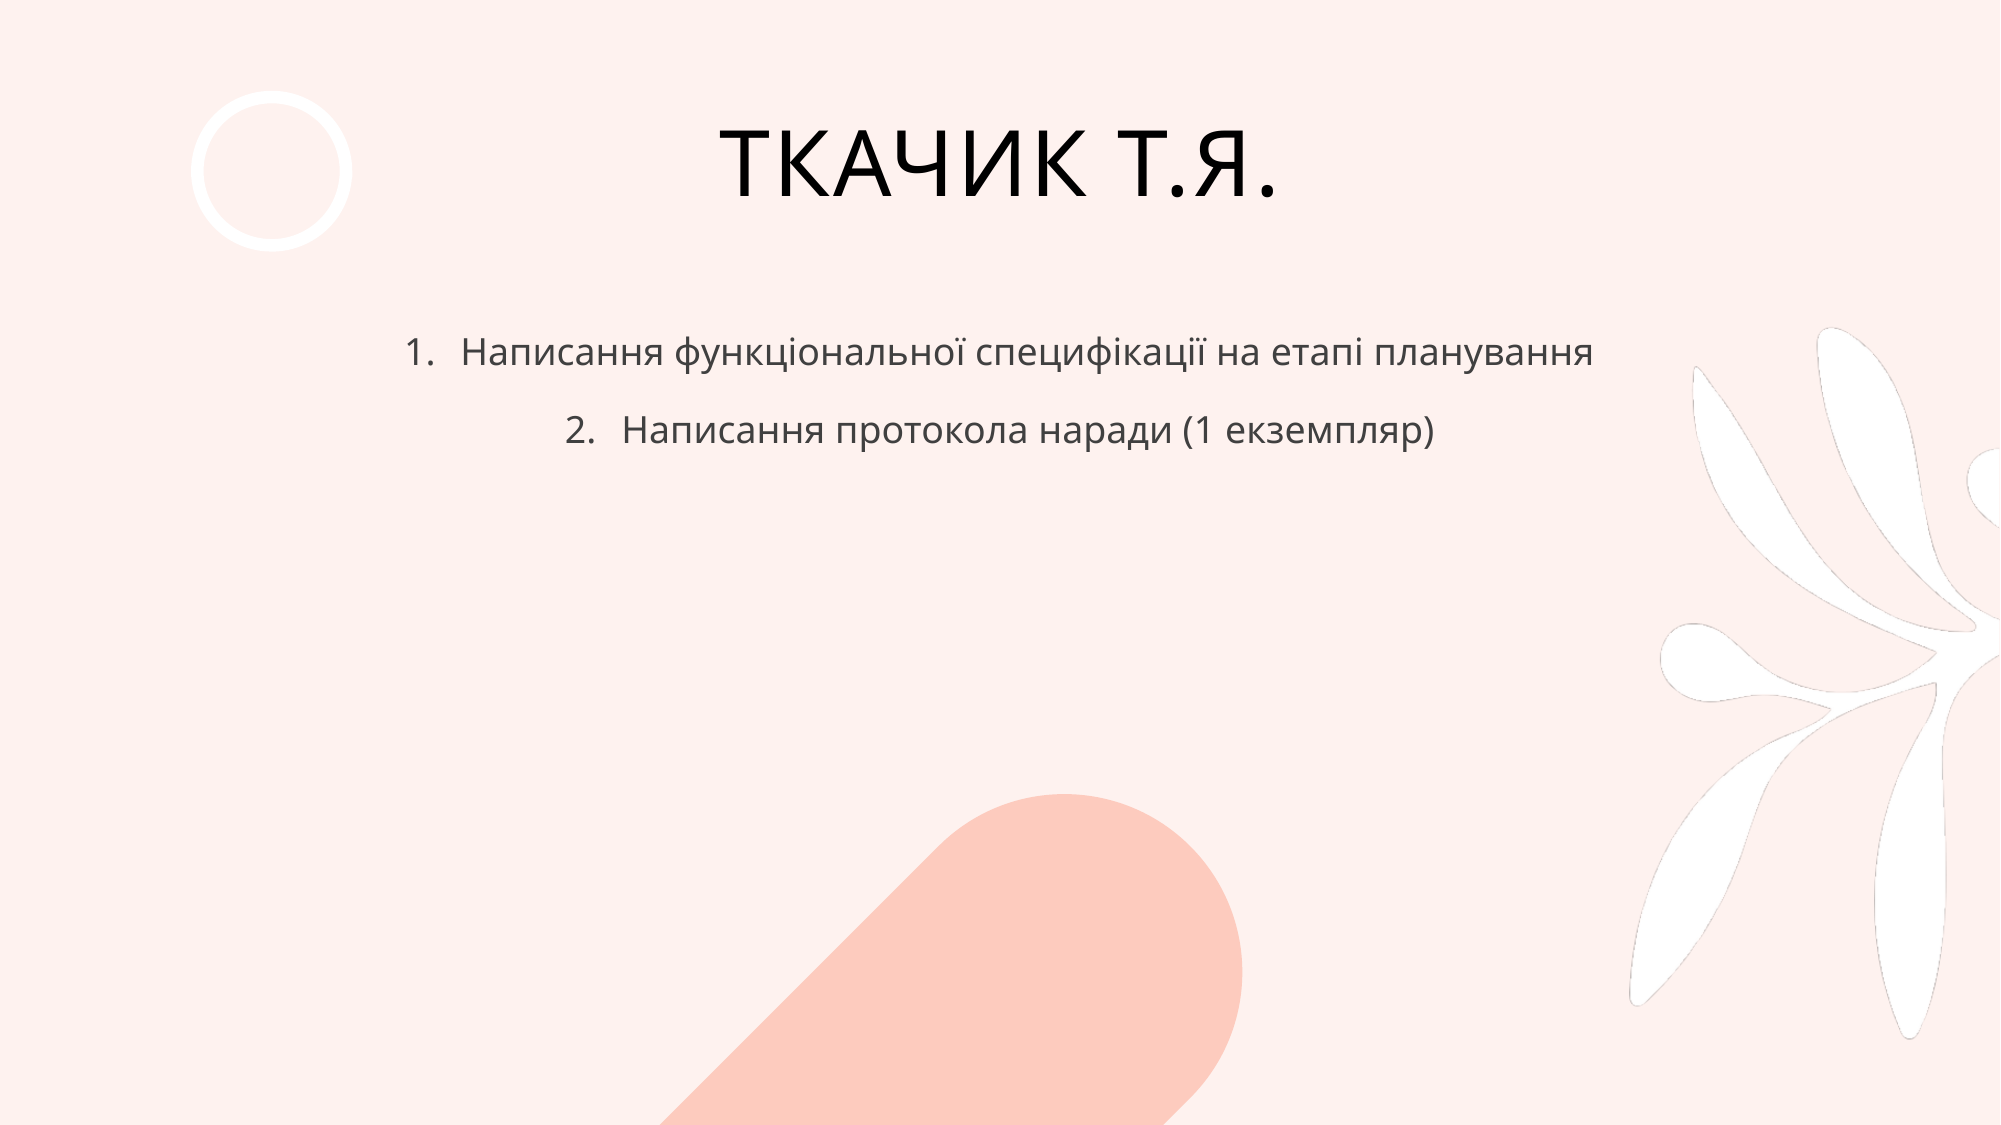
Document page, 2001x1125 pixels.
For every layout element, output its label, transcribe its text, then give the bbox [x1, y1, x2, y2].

picture [1587, 231, 2000, 1081]
list Написання функціональної специфікації на етапі планування Написання протокола наради (1 екземпляр) [193, 325, 1807, 980]
title Ткачик Т.Я. [62, 7, 1938, 326]
